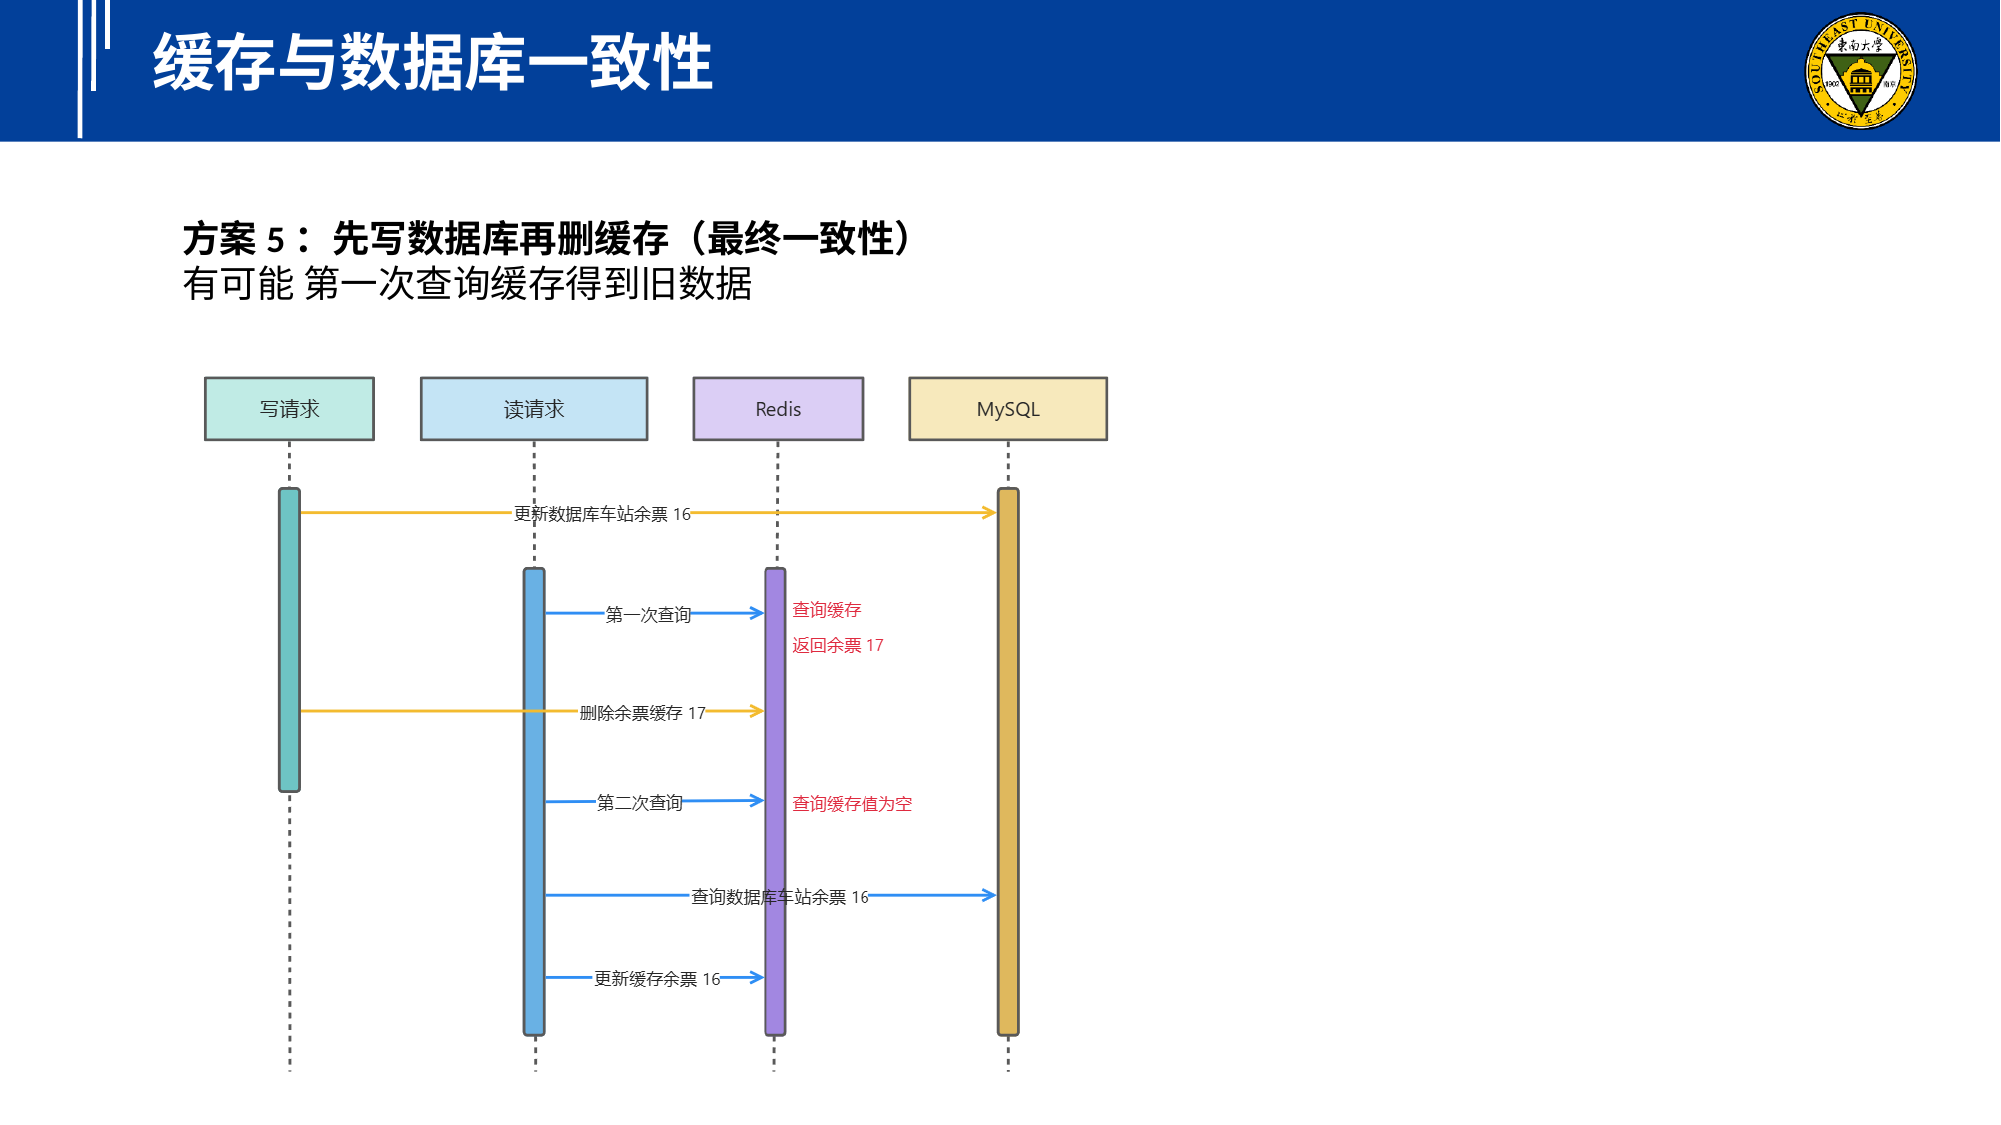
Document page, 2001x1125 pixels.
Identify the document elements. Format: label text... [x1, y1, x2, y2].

text_box 方案5：先写数据库再删缓存（最终一致性） 有可能 第一次查询缓存得到旧数据 [167, 207, 1745, 313]
picture [167, 356, 1165, 1073]
list 缓存与数据库一致性 [137, 24, 1777, 114]
picture [1804, 12, 1920, 130]
